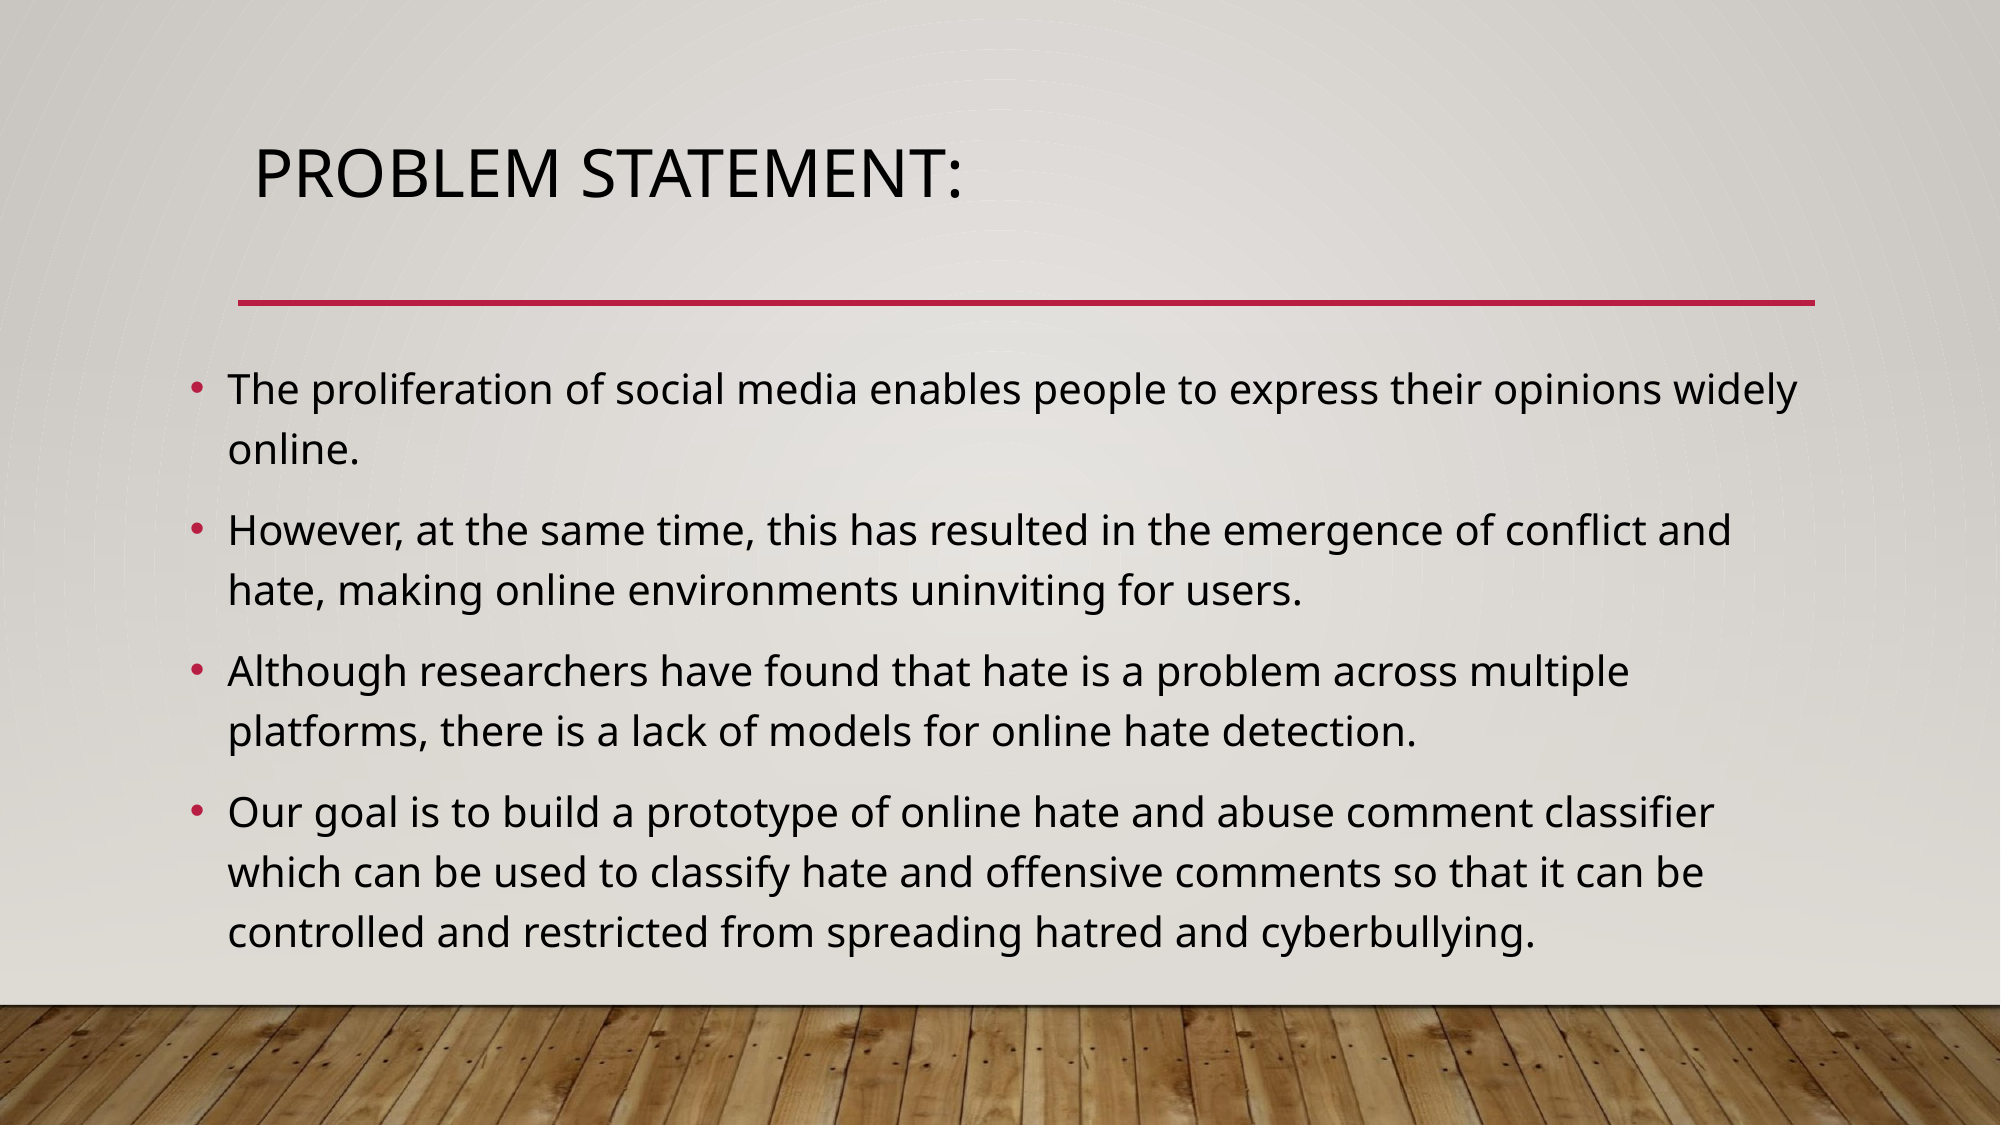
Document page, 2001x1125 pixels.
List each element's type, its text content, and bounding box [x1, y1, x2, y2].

title PROBLEM STATEMENT: [238, 131, 1814, 305]
picture [0, 1005, 2000, 1125]
list The proliferation of social media enables people to express their opinions widely online. However, at the same time, this has resulted in the emergence of conflict and hate, making online environments uninviting for users. Although researchers have found that hate is a problem across multiple platforms, there is a lack of models for online hate detection. Our goal is to build a prototype of online hate and abuse comment classifier which can be used to classify hate and offensive comments so that it can be controlled and restricted from spreading hatred and cyberbullying. [174, 345, 1825, 985]
